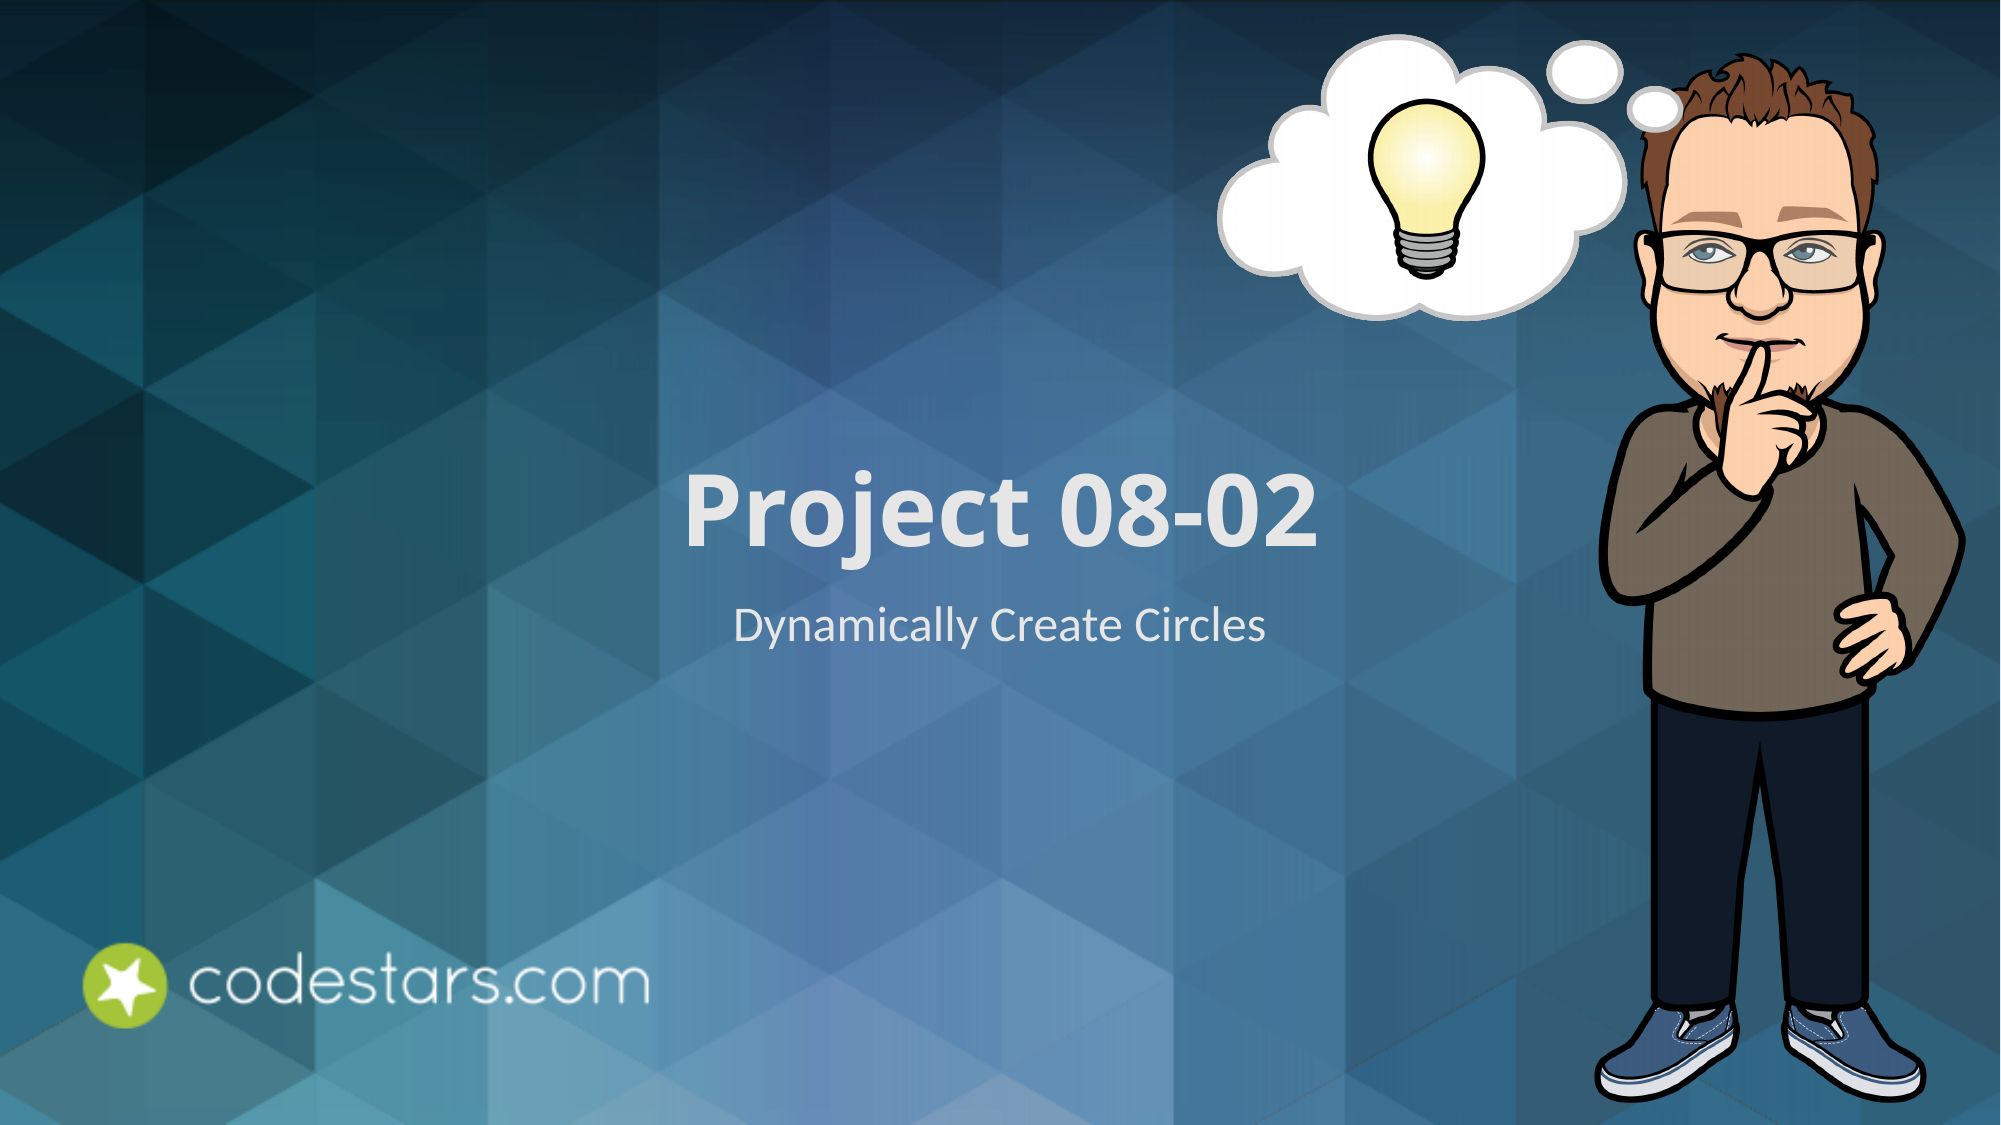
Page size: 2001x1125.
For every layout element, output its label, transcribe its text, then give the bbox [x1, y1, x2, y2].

picture [0, 0, 2001, 1125]
title Project 08-02 [249, 184, 1153, 576]
subtitle Dynamically Create Circles [249, 590, 1153, 863]
